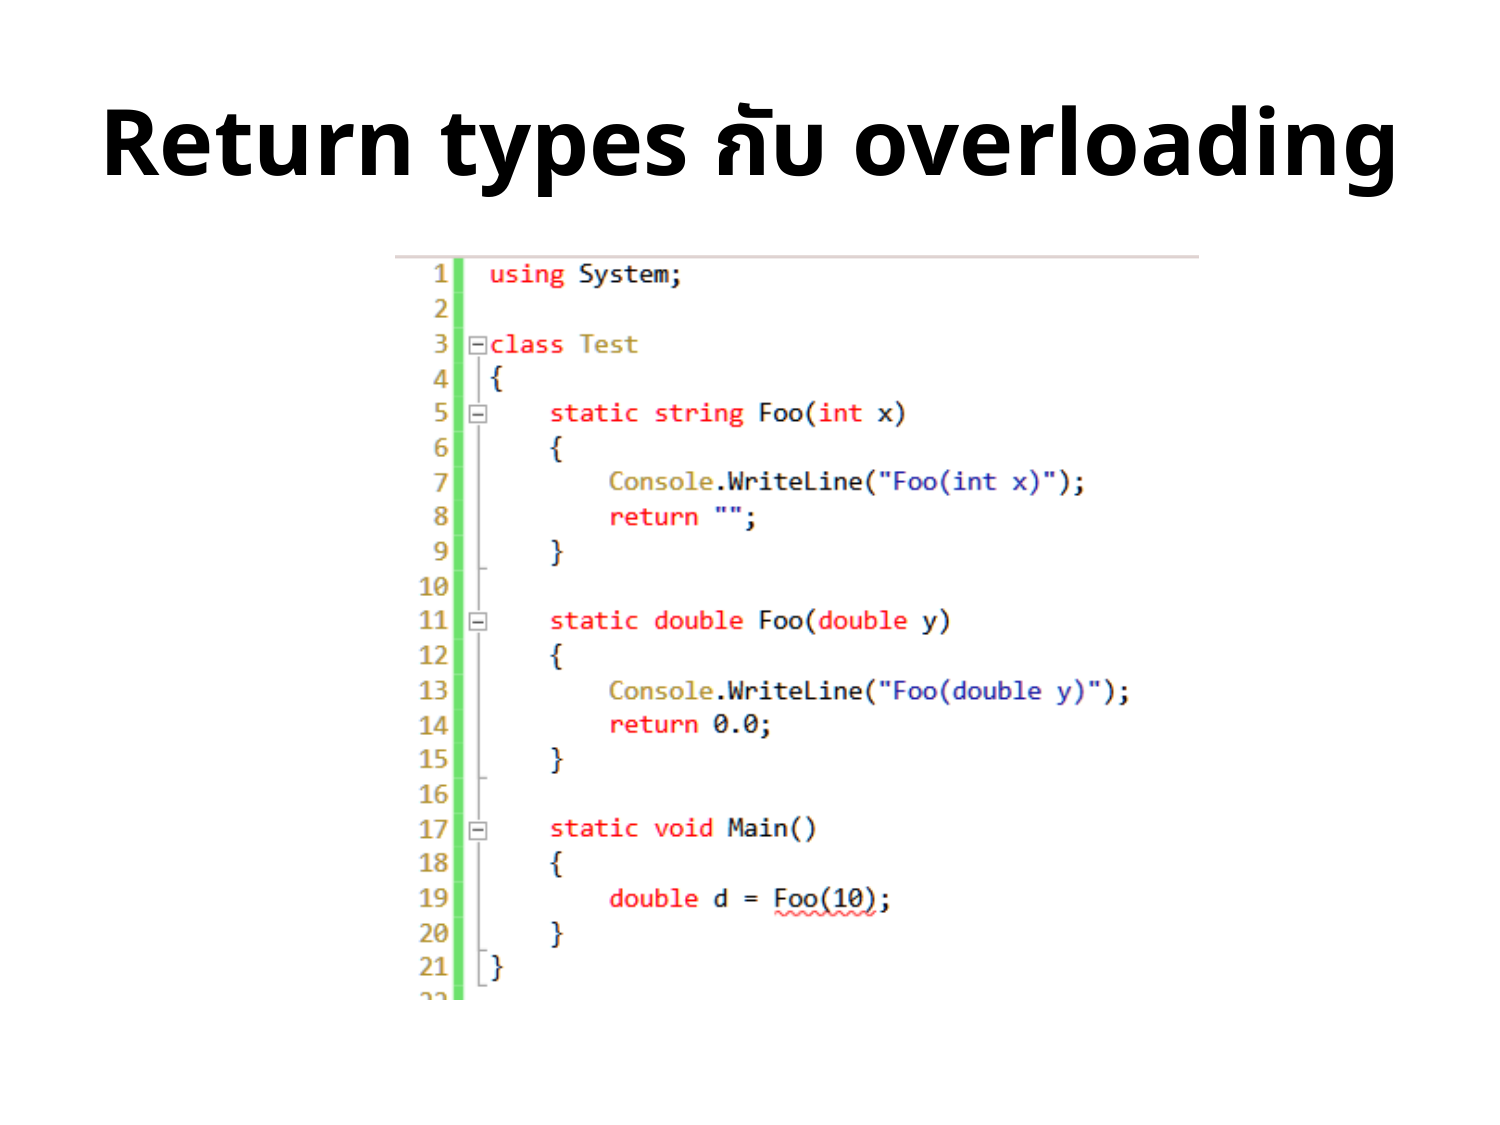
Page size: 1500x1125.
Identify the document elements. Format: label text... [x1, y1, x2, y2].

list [395, 255, 1200, 1000]
title Return types กับ overloading [75, 45, 1425, 233]
